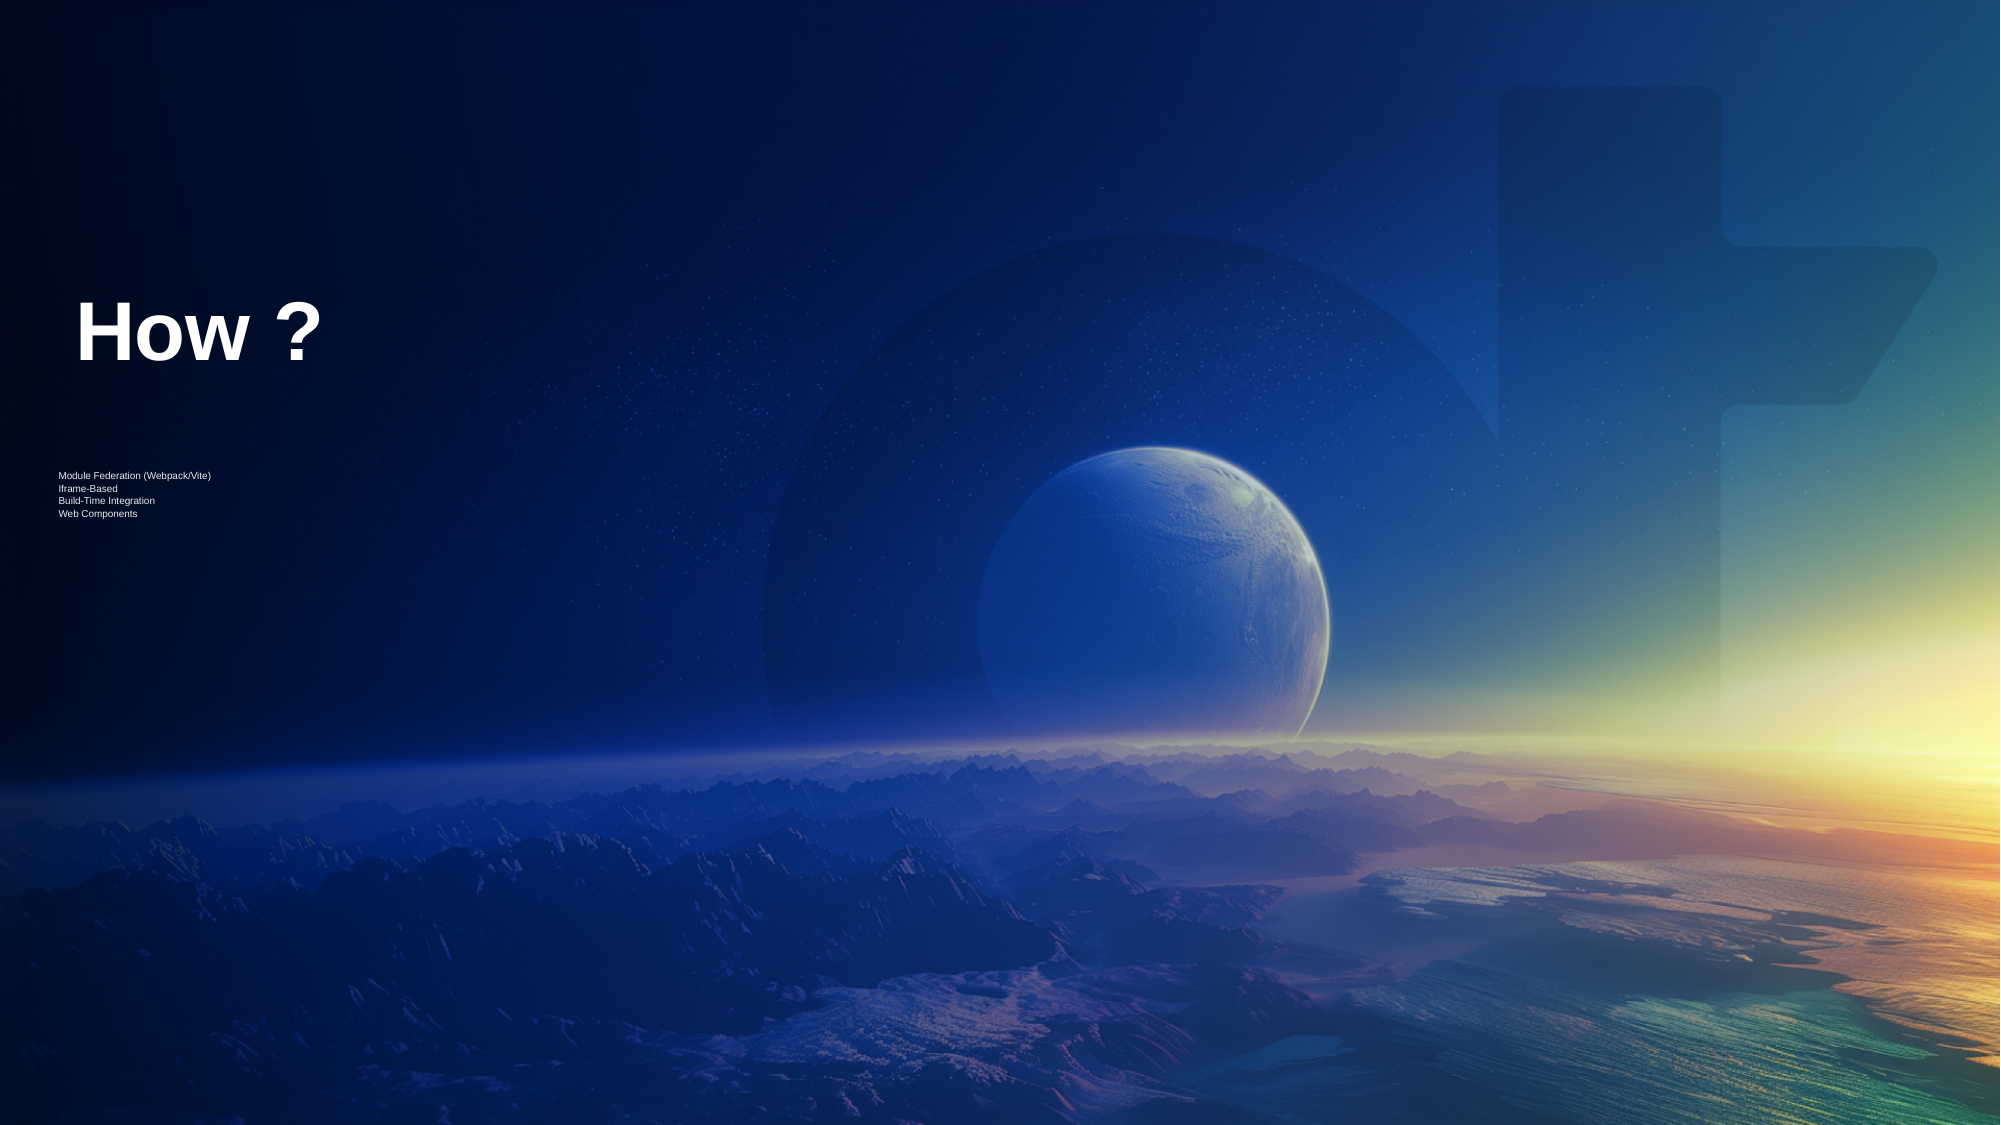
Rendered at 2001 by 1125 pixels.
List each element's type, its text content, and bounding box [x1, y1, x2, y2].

title How ? [75, 171, 1073, 385]
list Module Federation (Webpack/Vite) Iframe-Based Build-Time Integration Web Components [58, 462, 1057, 530]
picture [0, 0, 2000, 1125]
